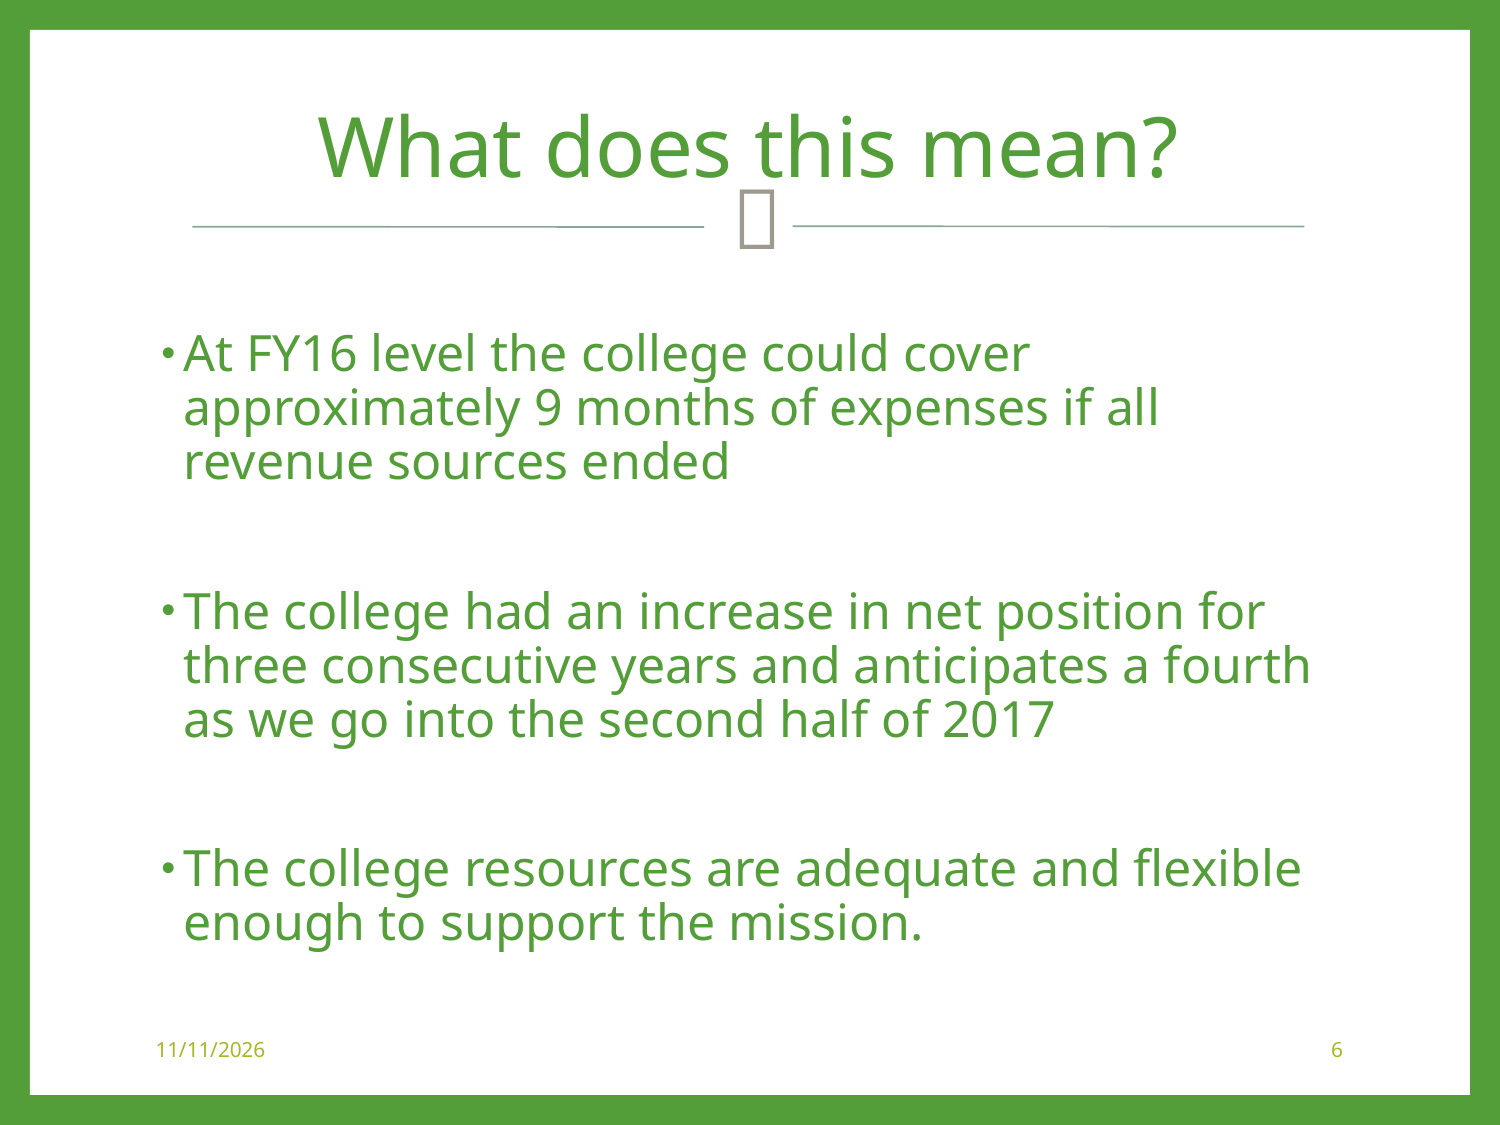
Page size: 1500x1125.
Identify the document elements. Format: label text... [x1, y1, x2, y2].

title What does this mean? [140, 50, 1356, 249]
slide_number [140, 1020, 428, 1081]
slide_number 6 [1147, 1020, 1358, 1081]
list At FY16 level the college could cover approximately 9 months of expenses if all revenue sources ended The college had an increase in net position for three consecutive years and anticipates a fourth as we go into the second half of 2017 The college resources are adequate and flexible enough to support the mission. [140, 249, 1356, 1000]
